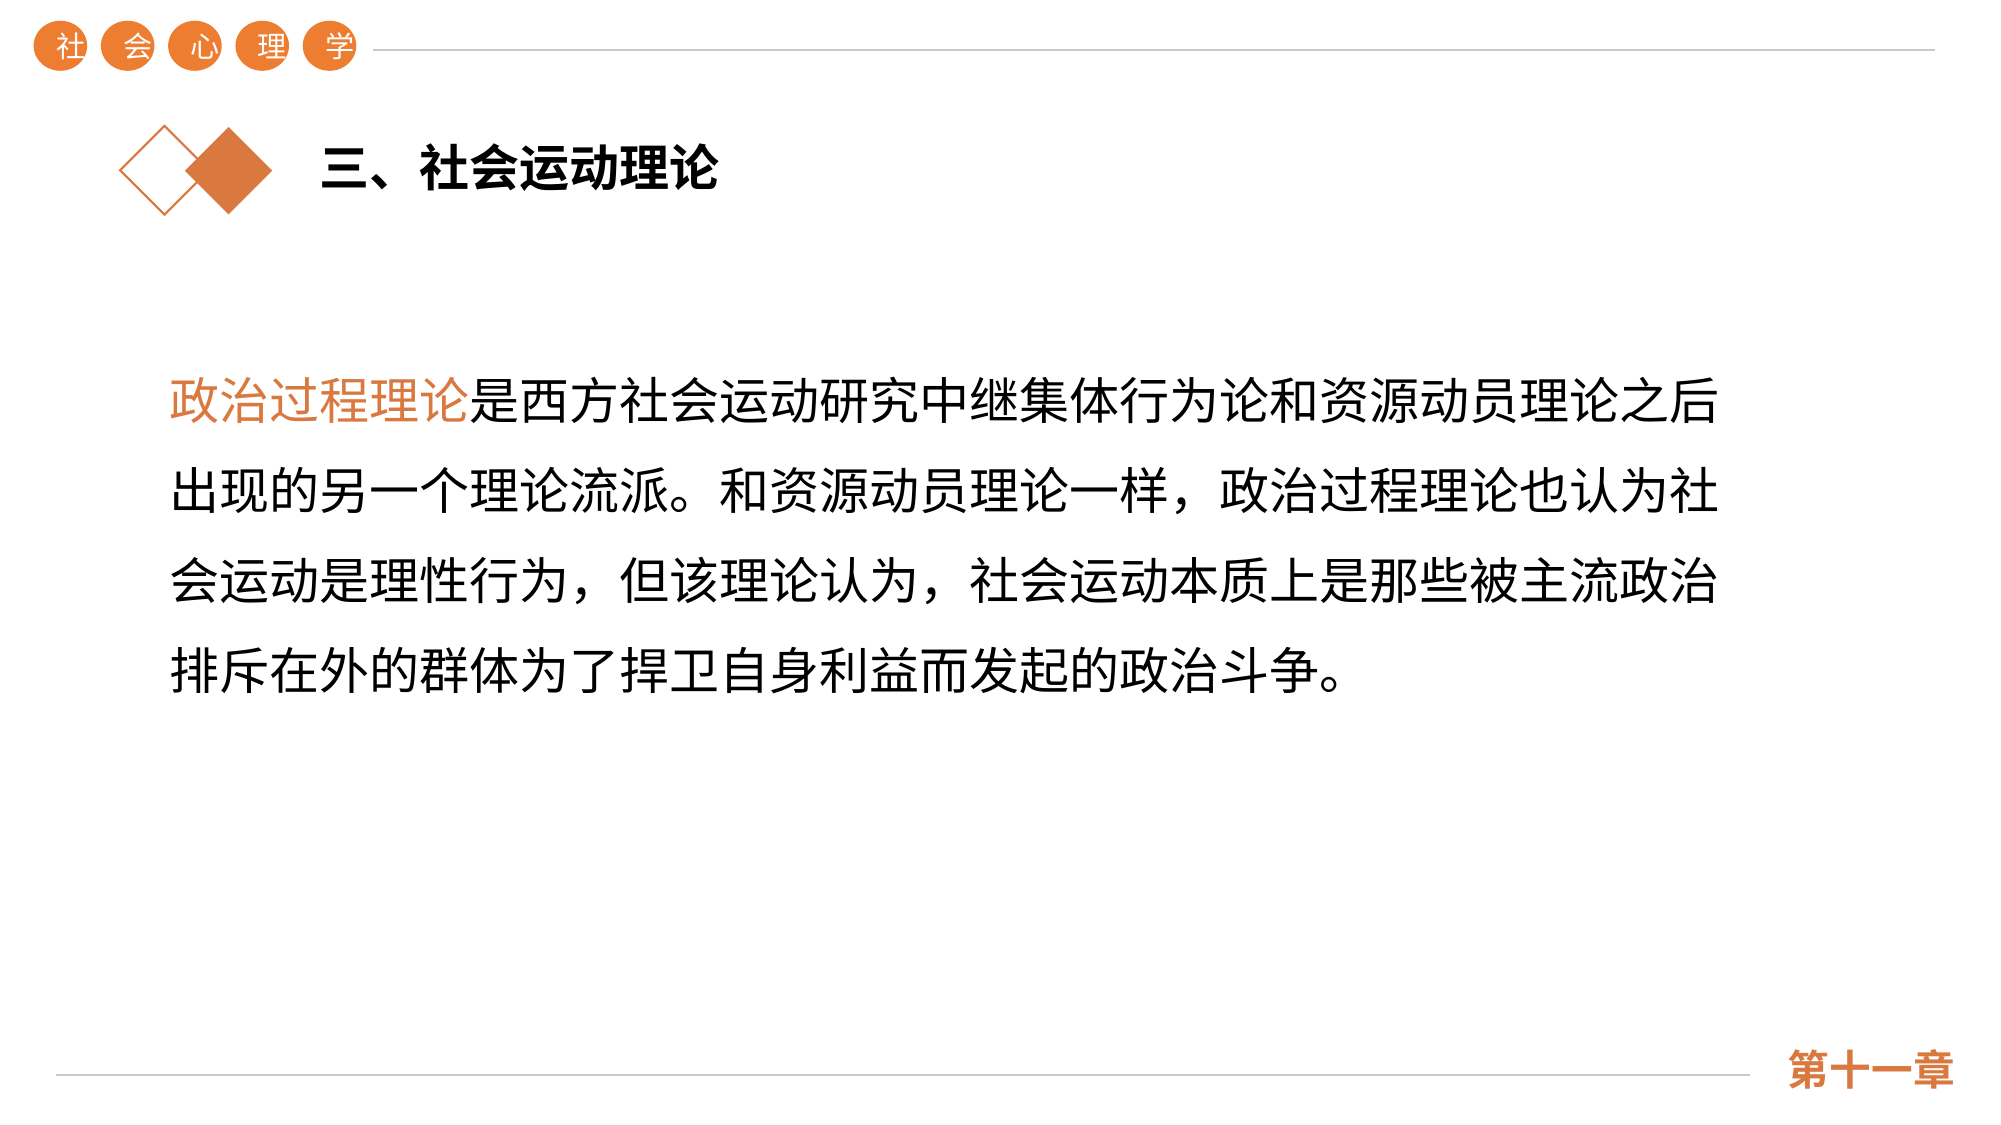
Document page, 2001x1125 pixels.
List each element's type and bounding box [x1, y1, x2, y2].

text_box [33, 20, 2000, 1102]
